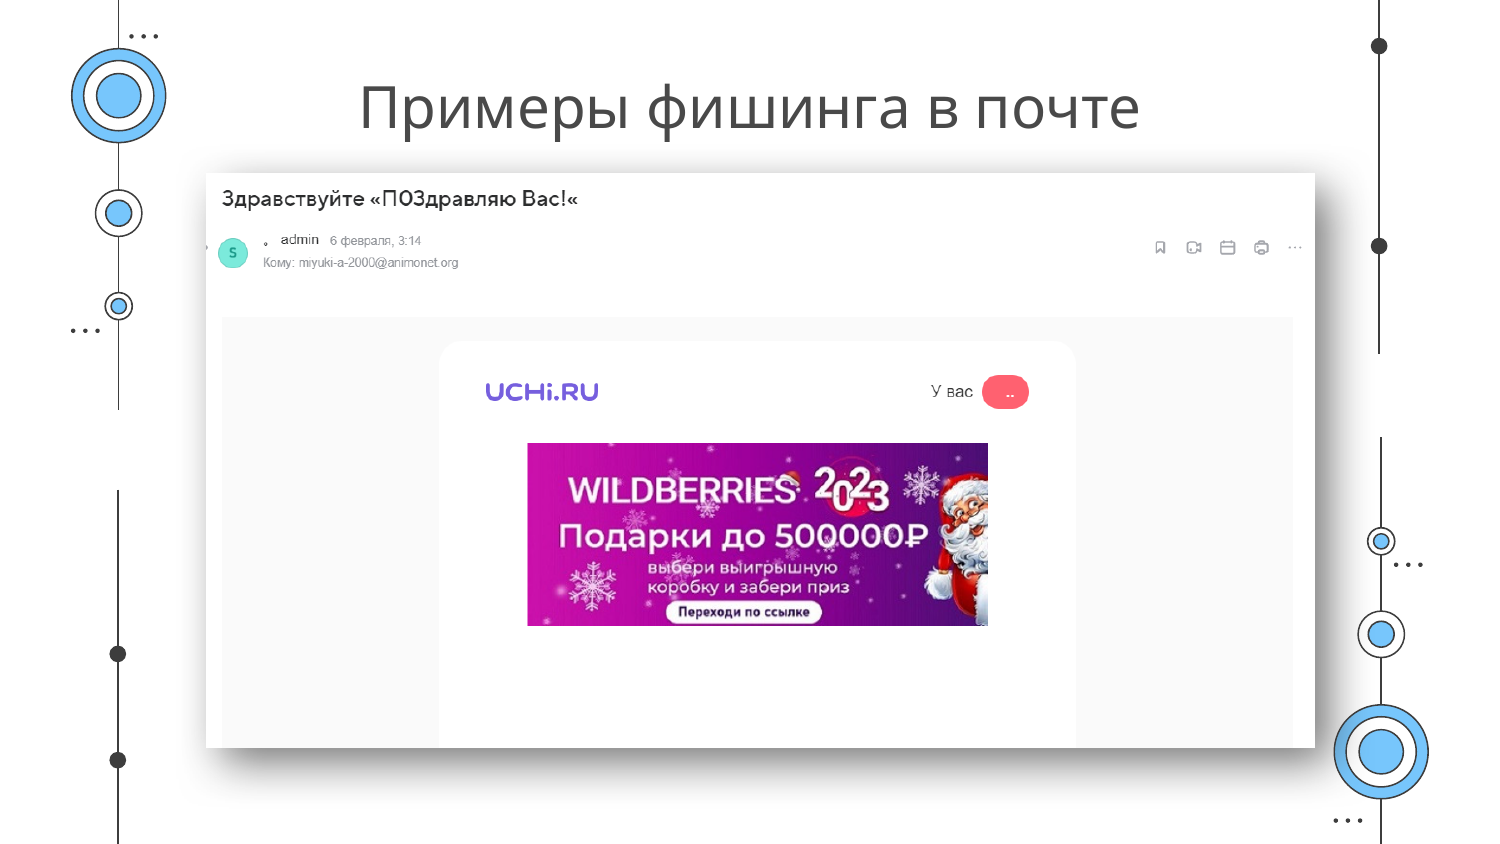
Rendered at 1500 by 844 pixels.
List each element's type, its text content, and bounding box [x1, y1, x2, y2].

picture [206, 173, 1315, 749]
title Примеры фишинга в почте [299, 55, 1201, 150]
